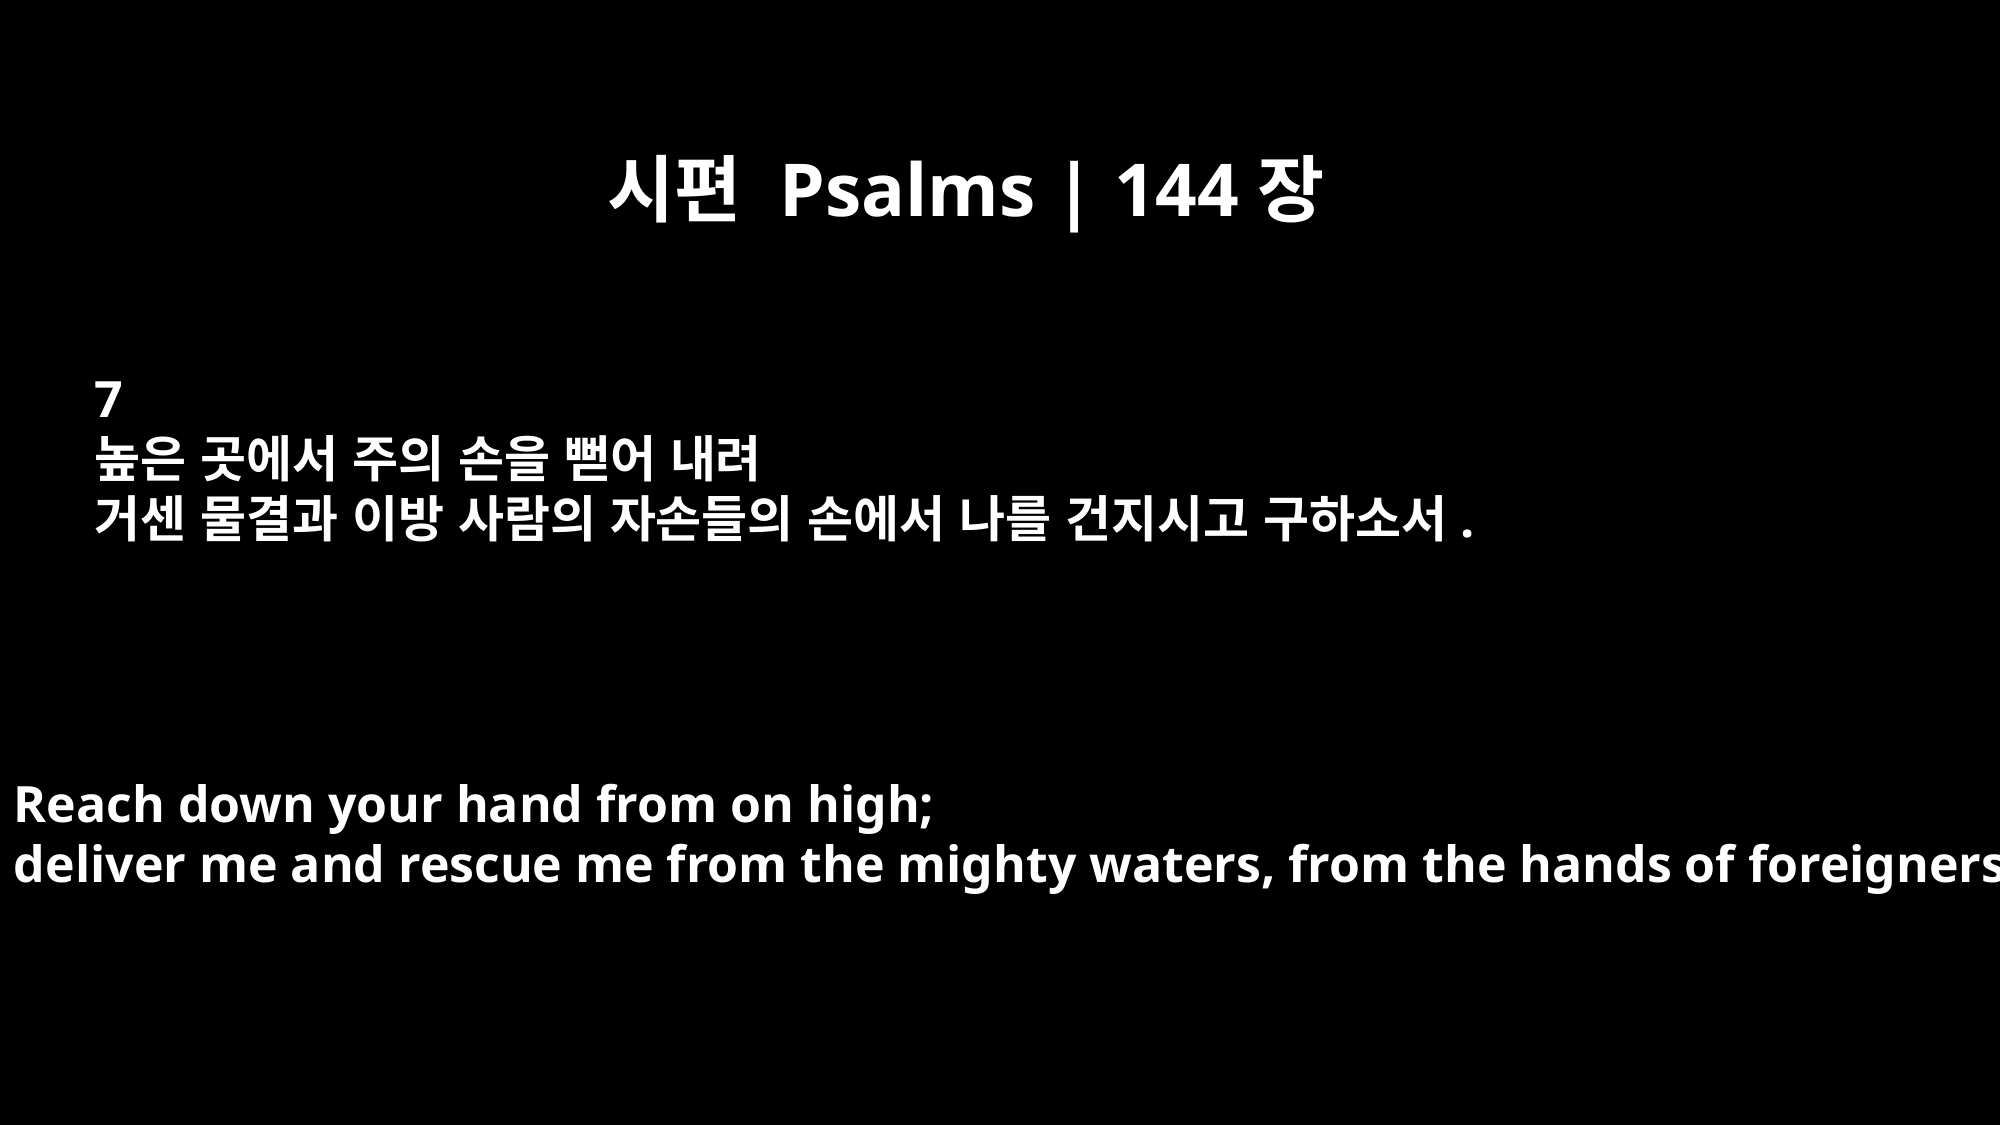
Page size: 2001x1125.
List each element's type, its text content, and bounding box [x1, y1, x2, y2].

text_box Reach down your hand from on high; deliver me and rescue me from the mighty waters, from the hands of foreigners [0, 764, 2000, 900]
text_box 7 높은 곳에서 주의 손을 뻗어 내려 거센 물결과 이방 사람의 자손들의 손에서 나를 건지시고 구하소서. [79, 359, 1490, 555]
text_box 시편 Psalms | 144장 [592, 136, 1340, 239]
